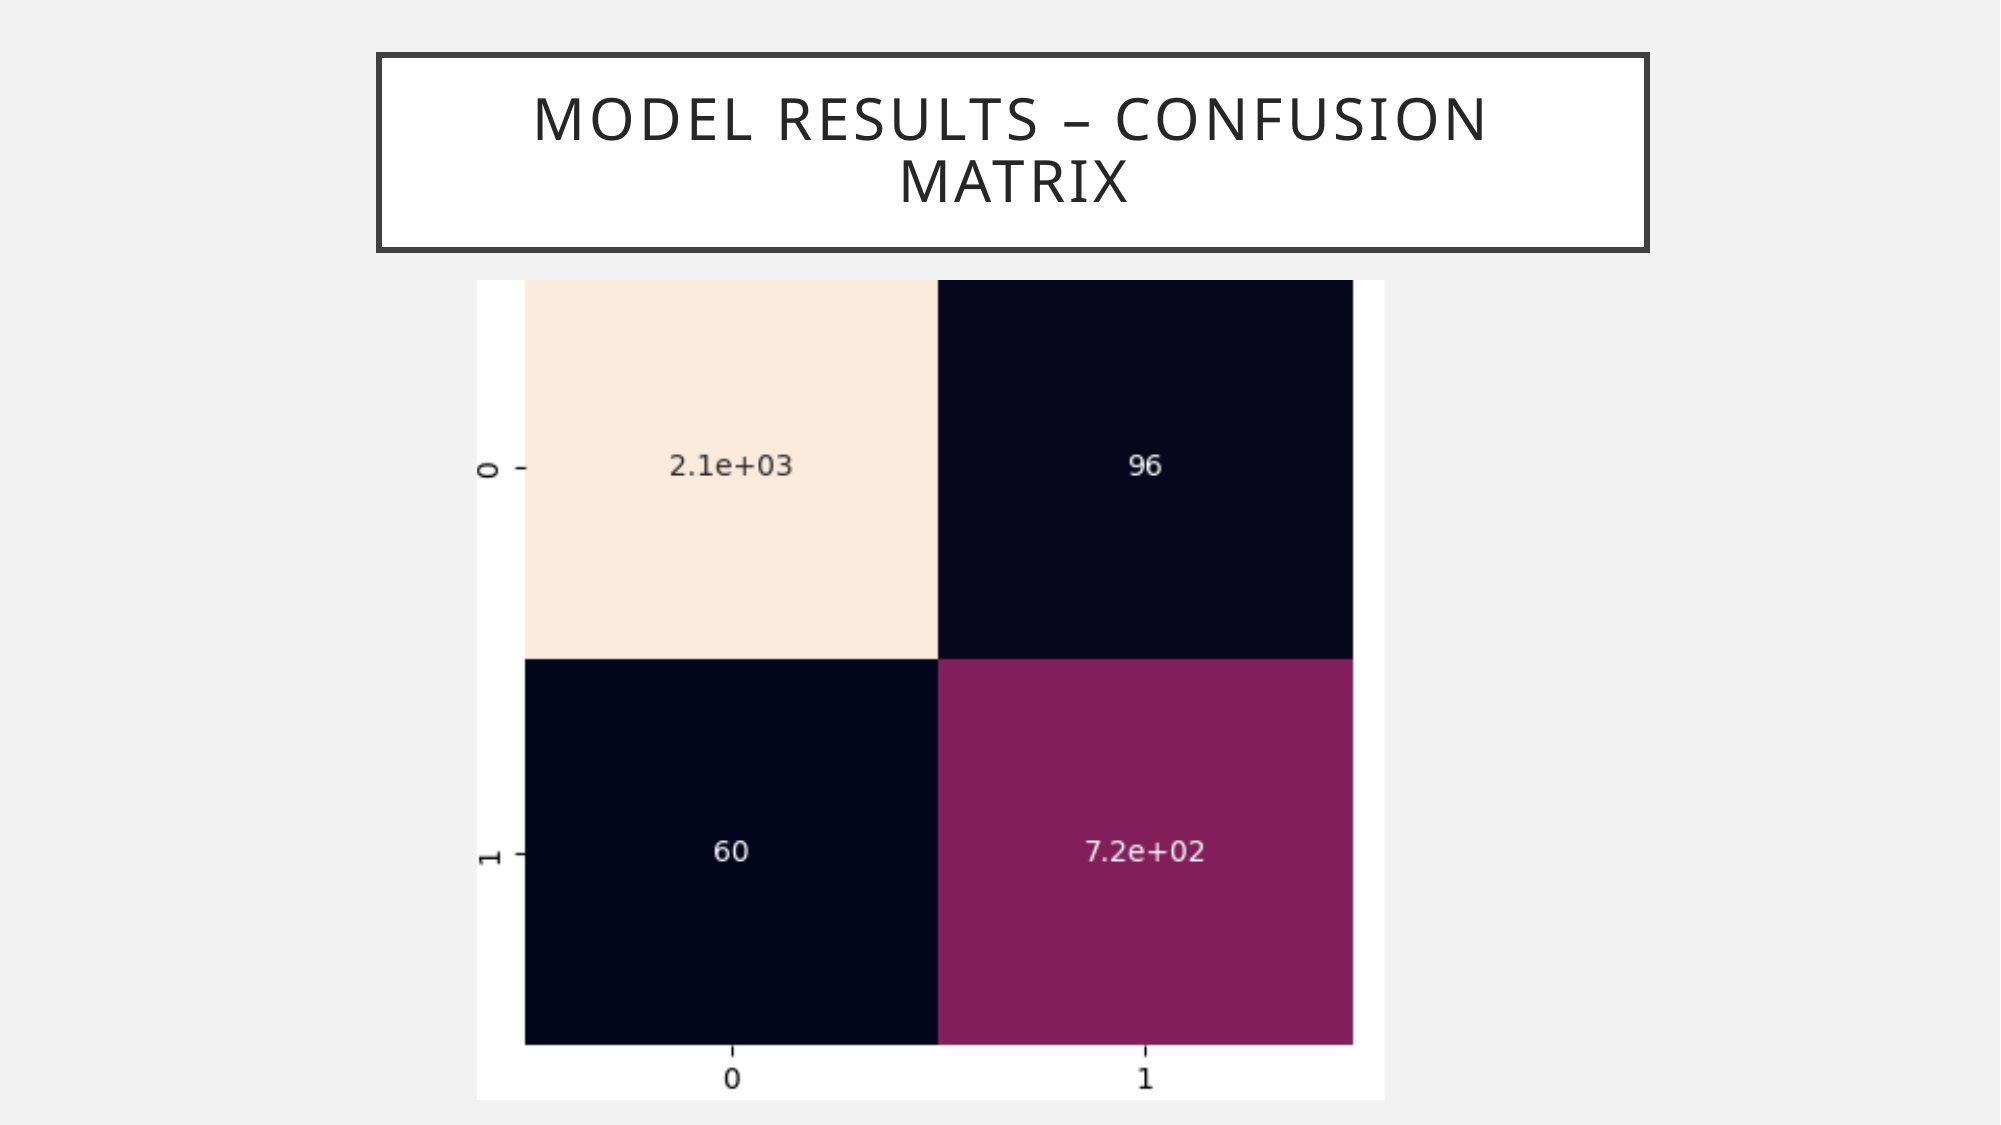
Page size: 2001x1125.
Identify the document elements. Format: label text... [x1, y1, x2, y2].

picture [476, 280, 1385, 1100]
title Model Results – Confusion Matrix [376, 52, 1650, 253]
